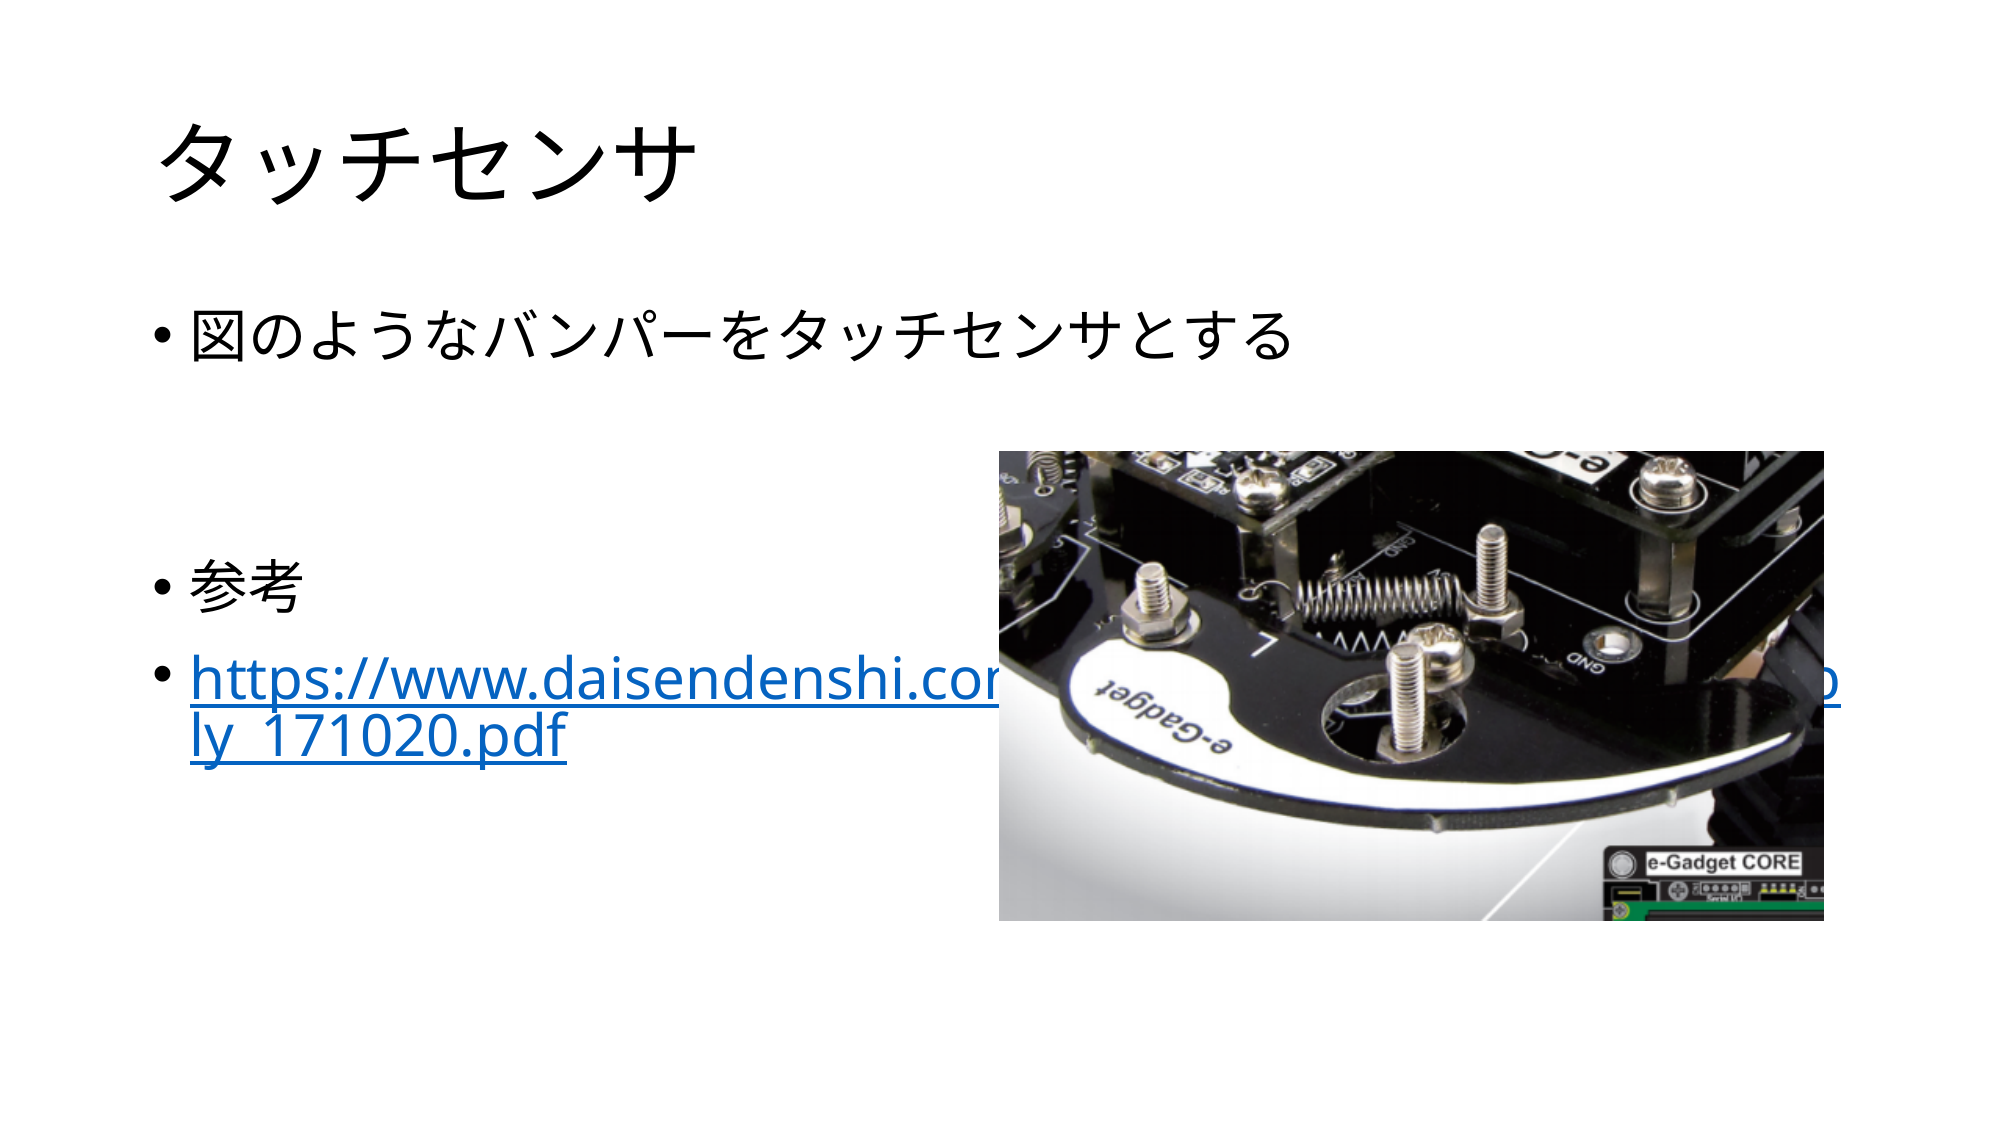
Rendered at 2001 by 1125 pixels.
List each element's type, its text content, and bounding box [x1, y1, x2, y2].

list 図のようなバンパーをタッチセンサとする 参考 https://www.daisendenshi.com/download/e-Gadget_assembly_171020.pdf [137, 299, 1863, 1014]
picture [999, 451, 1824, 921]
title タッチセンサ [137, 59, 1863, 278]
